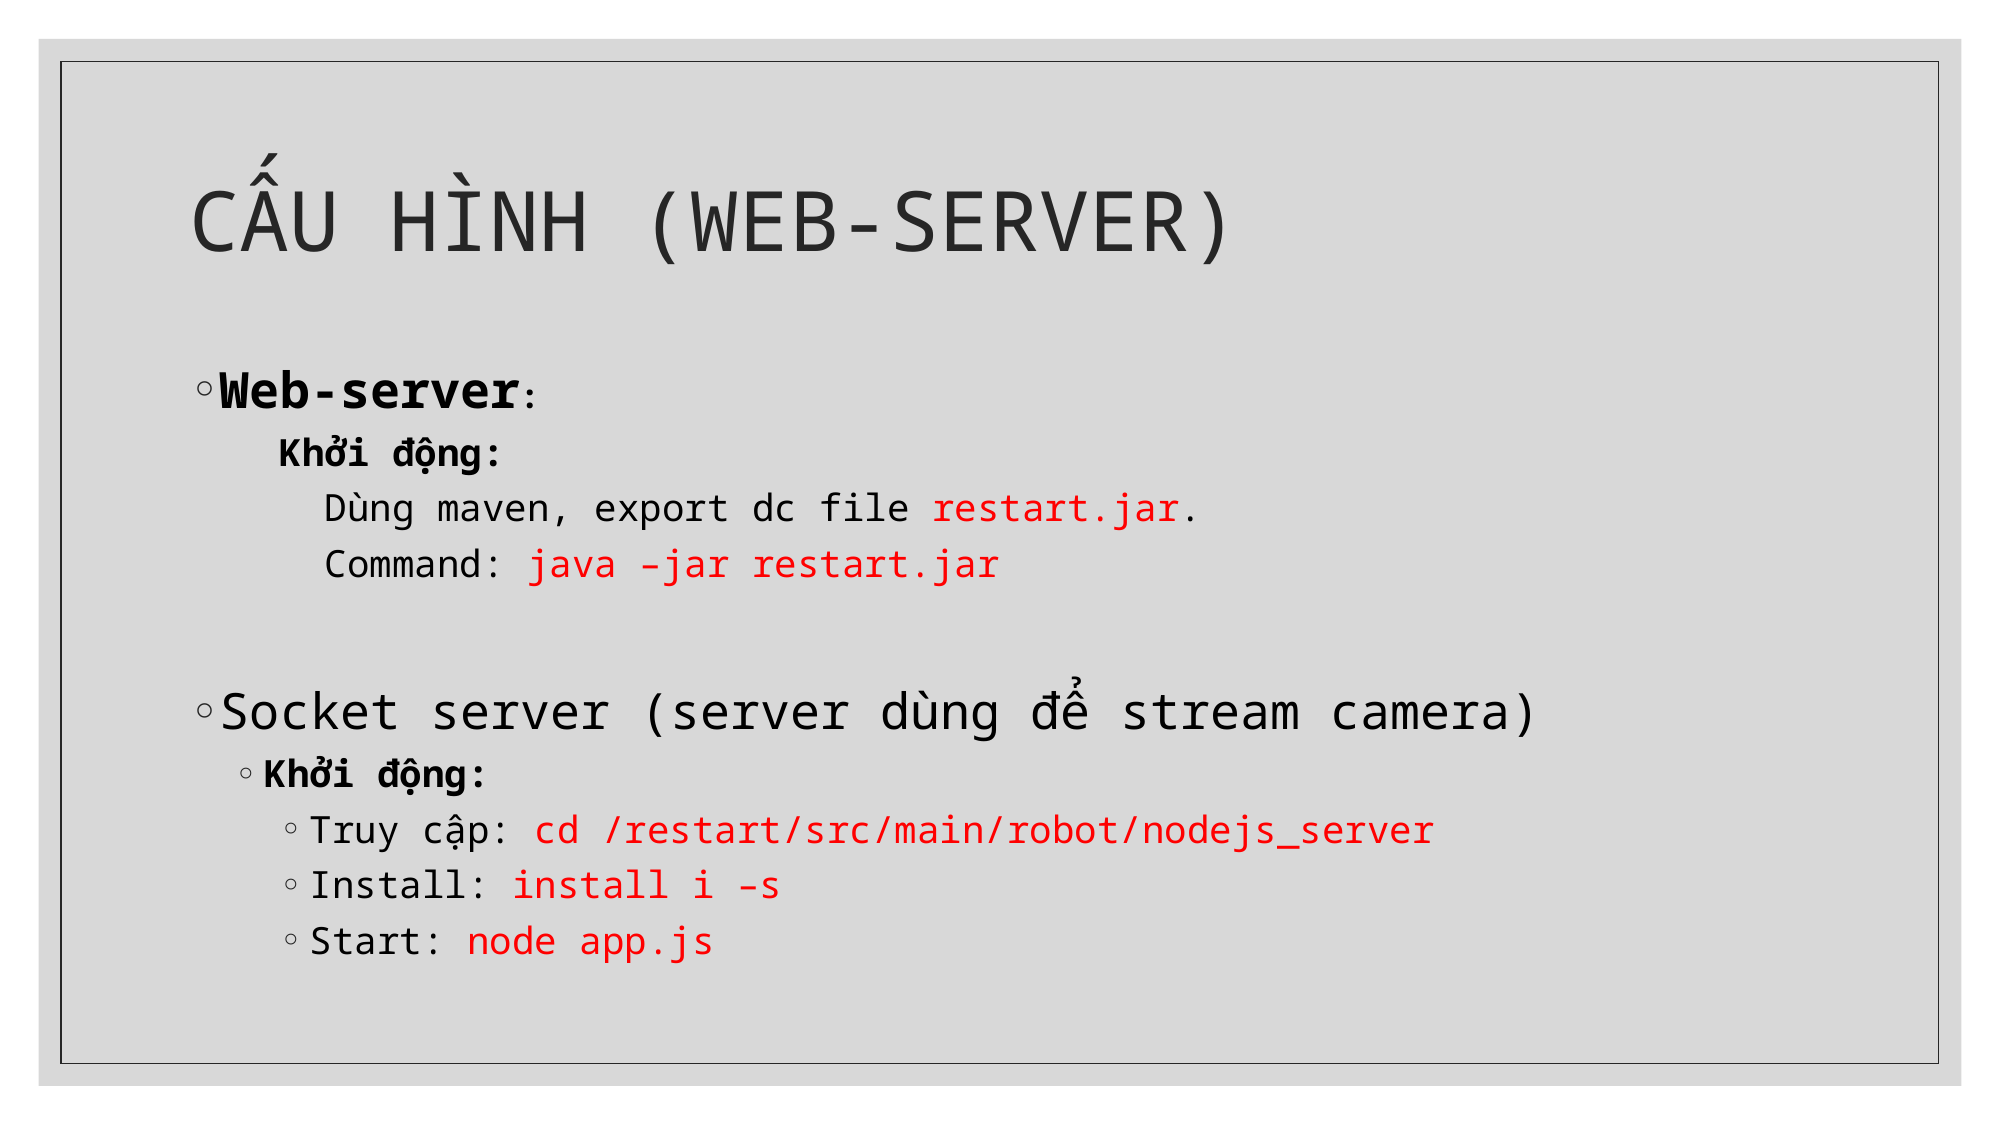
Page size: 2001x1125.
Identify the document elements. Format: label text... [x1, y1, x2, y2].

title Cấu hình (Web-server) [174, 105, 1825, 331]
list Web-server: Khởi động: Dùng maven, export dc file restart.jar. Command: java –jar restart.jar Socket server (server dùng để stream camera) Khởi động: Truy cập: cd /restart/src/main/robot/nodejs_server Install: install i –s Start: node app.js [174, 345, 1825, 977]
